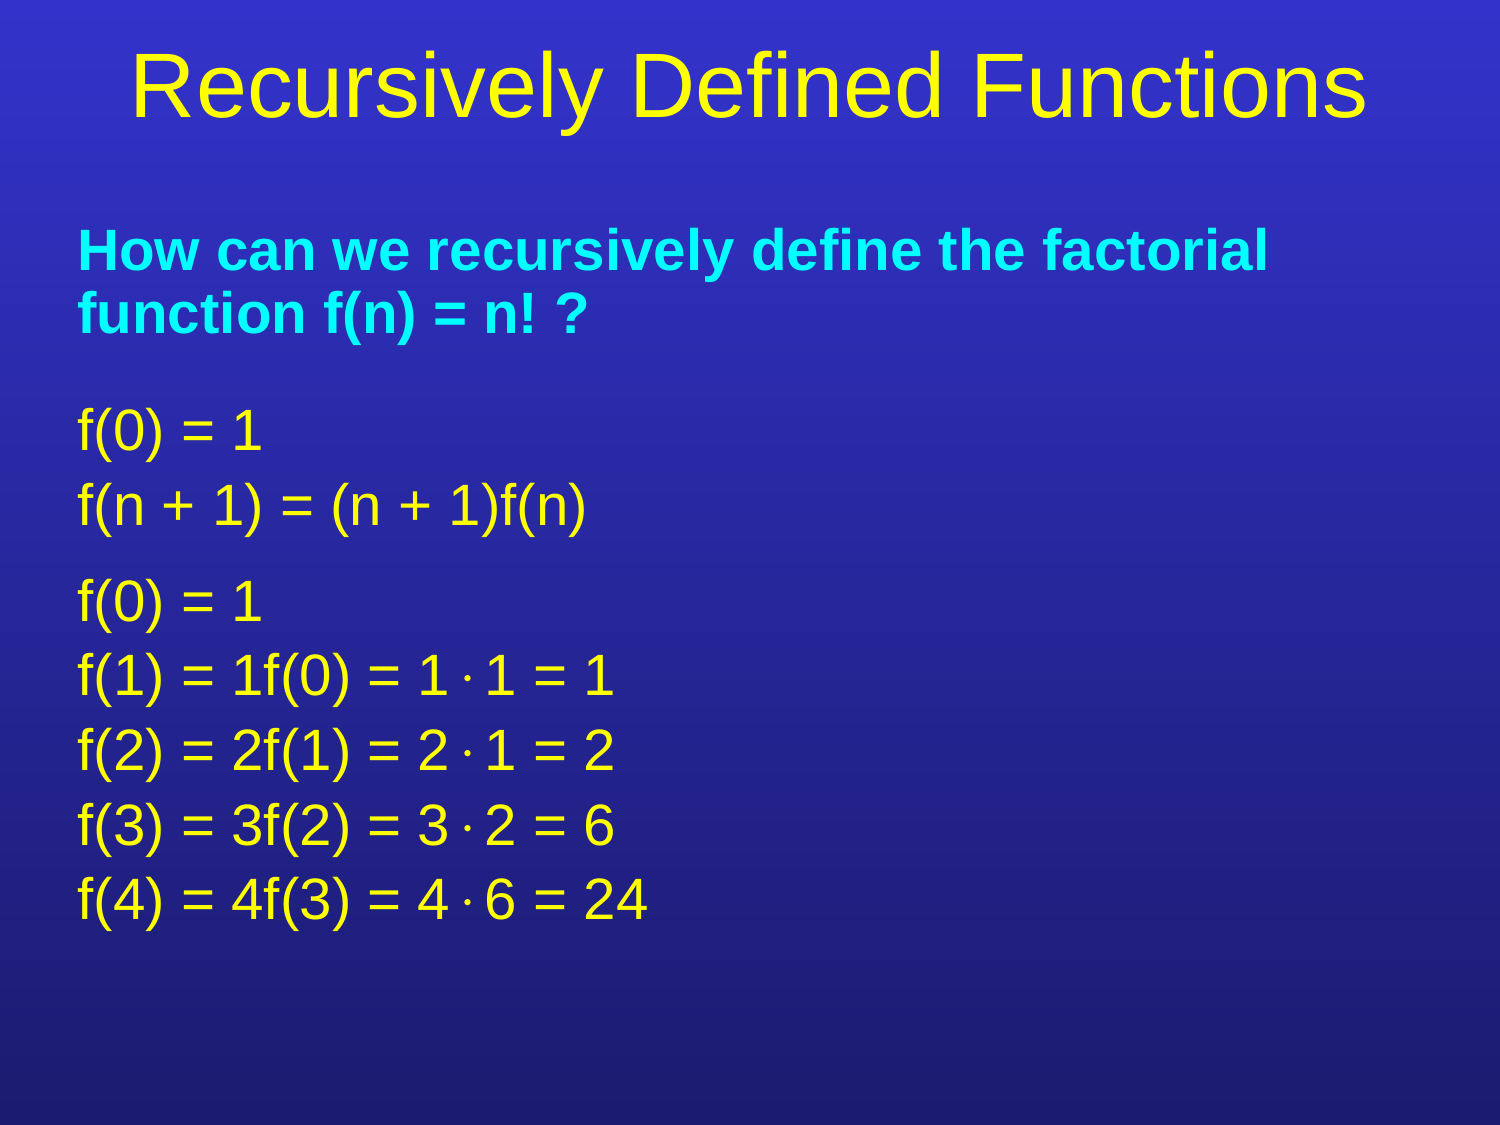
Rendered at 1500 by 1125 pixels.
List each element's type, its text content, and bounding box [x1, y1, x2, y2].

title Recursively Defined Functions [112, 24, 1388, 138]
list How can we recursively define the factorial function f(n) = n! ? f(0) = 1 f(n + 1) = (n + 1)f(n) f(0) = 1 f(1) = 1f(0) = 11 = 1 f(2) = 2f(1) = 21 = 2 f(3) = 3f(2) = 32 = 6 f(4) = 4f(3) = 46 = 24 [62, 212, 1451, 1001]
